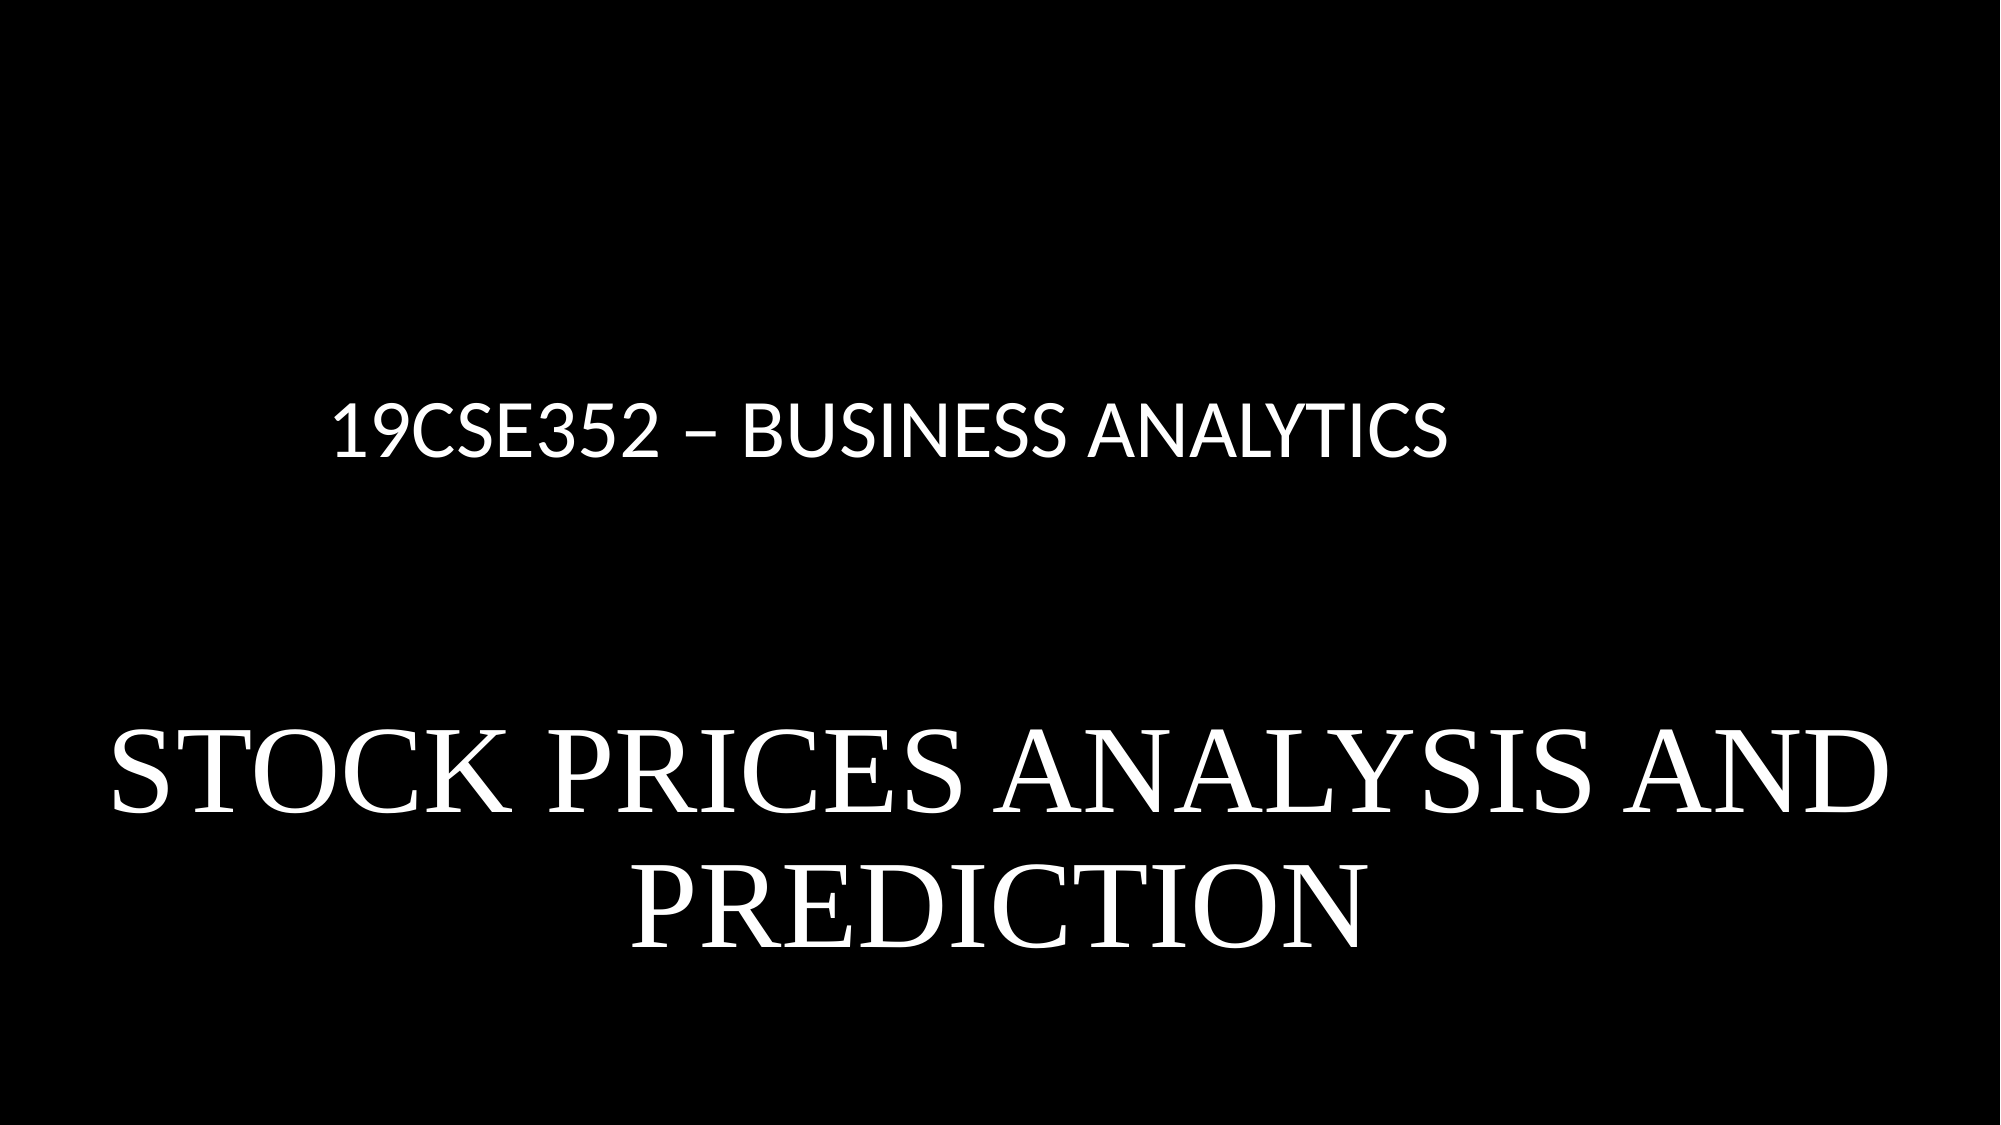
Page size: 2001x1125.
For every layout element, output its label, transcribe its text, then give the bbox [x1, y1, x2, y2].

title STOCK PRICES ANALYSIS AND PREDICTION [27, 516, 1973, 983]
text_box 19CSE352 – BUSINESS ANALYTICS [312, 367, 1688, 482]
